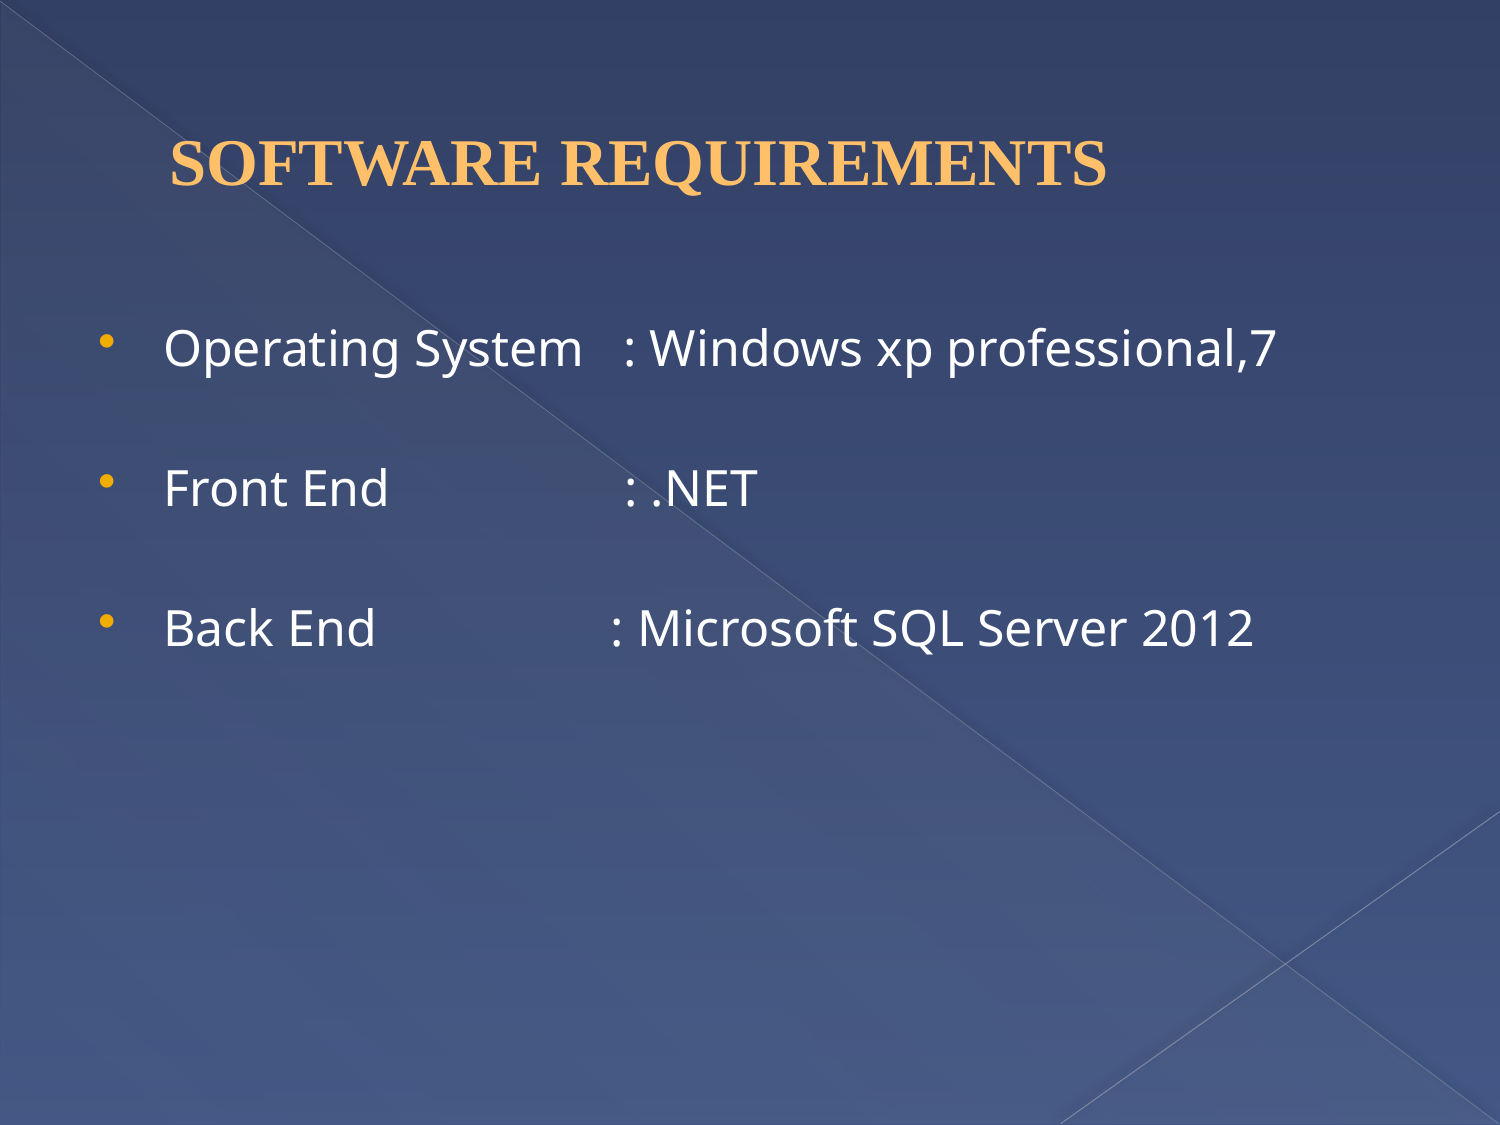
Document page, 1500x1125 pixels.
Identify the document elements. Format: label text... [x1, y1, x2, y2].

title SOFTWARE REQUIREMENTS [75, 43, 1425, 274]
list Operating System : Windows xp professional,7 Front End : .NET Back End : Microsoft SQL Server 2012 [75, 308, 1425, 963]
